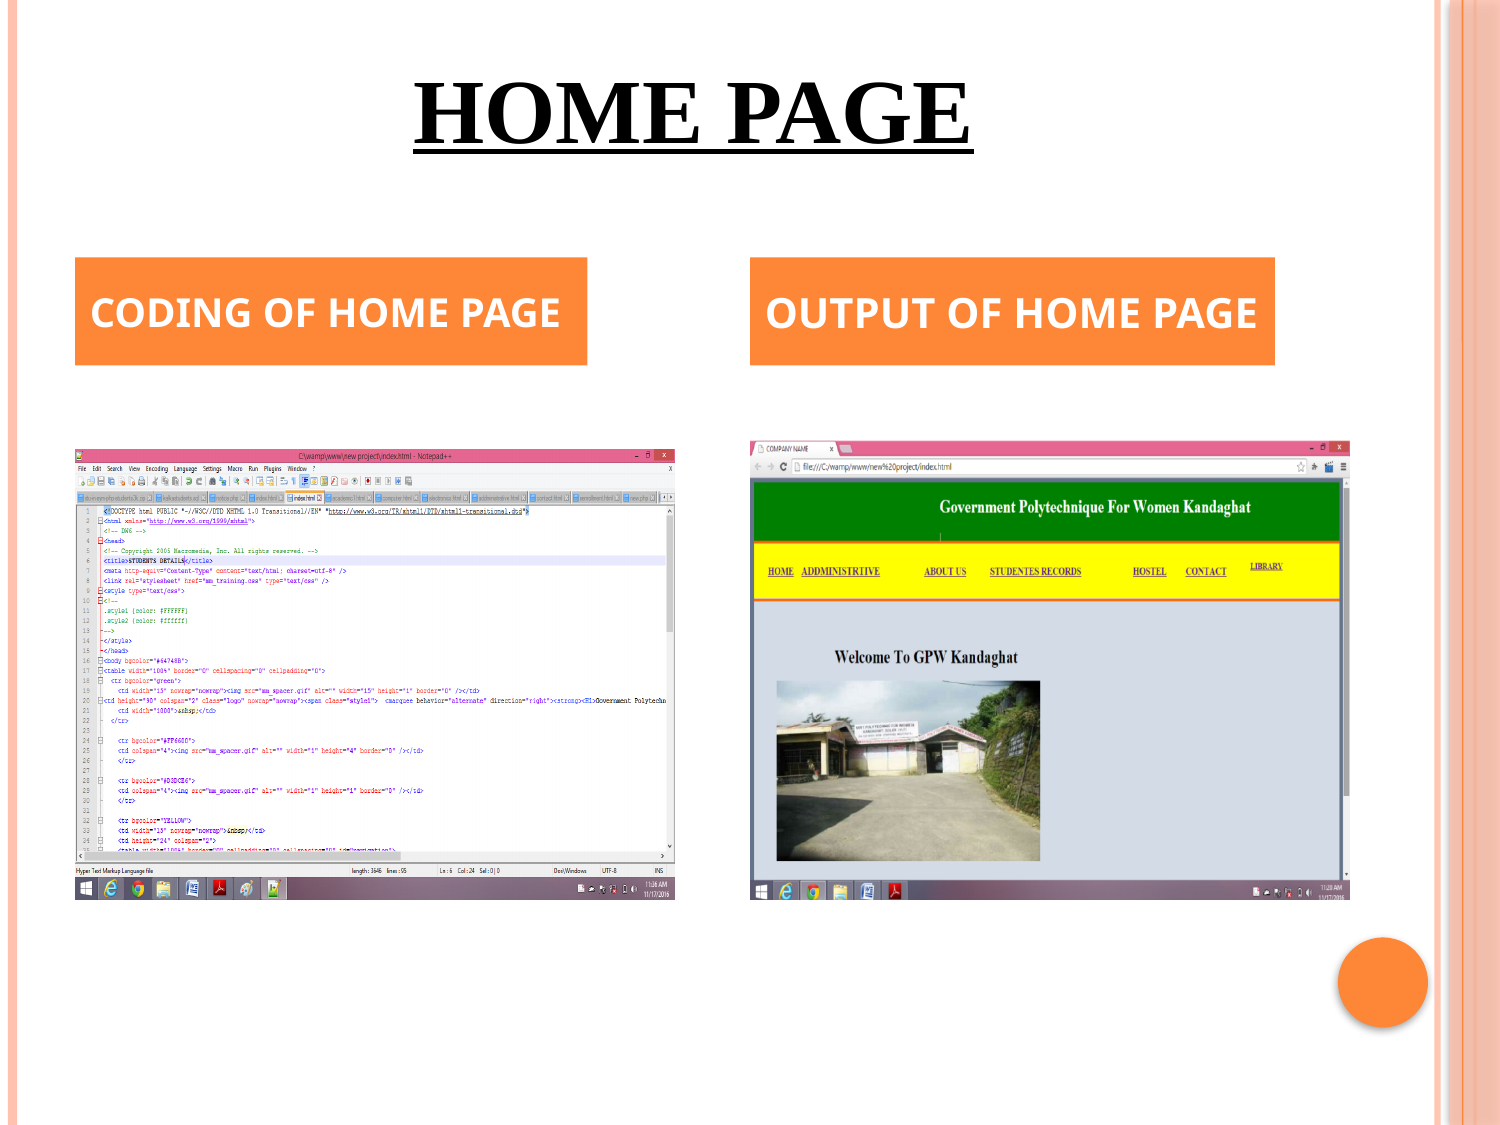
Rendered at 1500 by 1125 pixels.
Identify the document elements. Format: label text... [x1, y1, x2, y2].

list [74, 449, 676, 901]
list CODING OF HOME PAGE [75, 257, 588, 366]
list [749, 436, 1351, 901]
list OUTPUT OF HOME PAGE [750, 257, 1275, 366]
title HOME PAGE [75, 12, 1313, 170]
